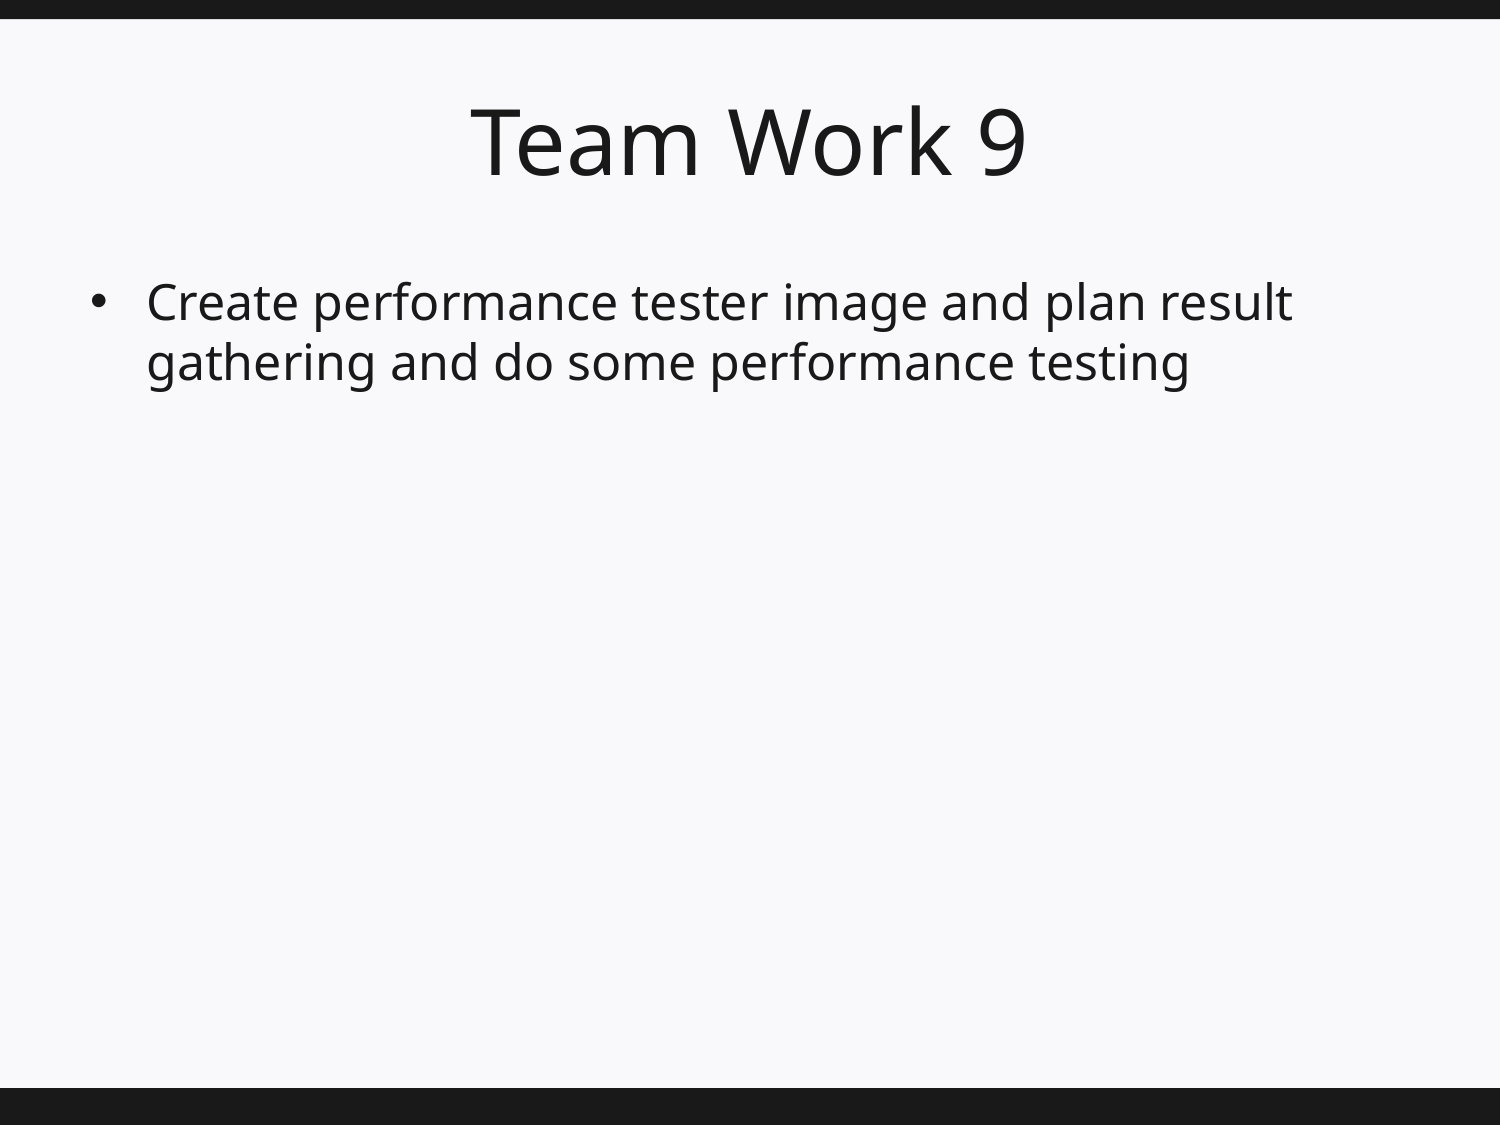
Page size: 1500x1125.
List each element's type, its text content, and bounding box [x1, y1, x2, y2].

title Team Work 9 [75, 45, 1425, 233]
list Create performance tester image and plan result gathering and do some performance testing [75, 262, 1425, 965]
